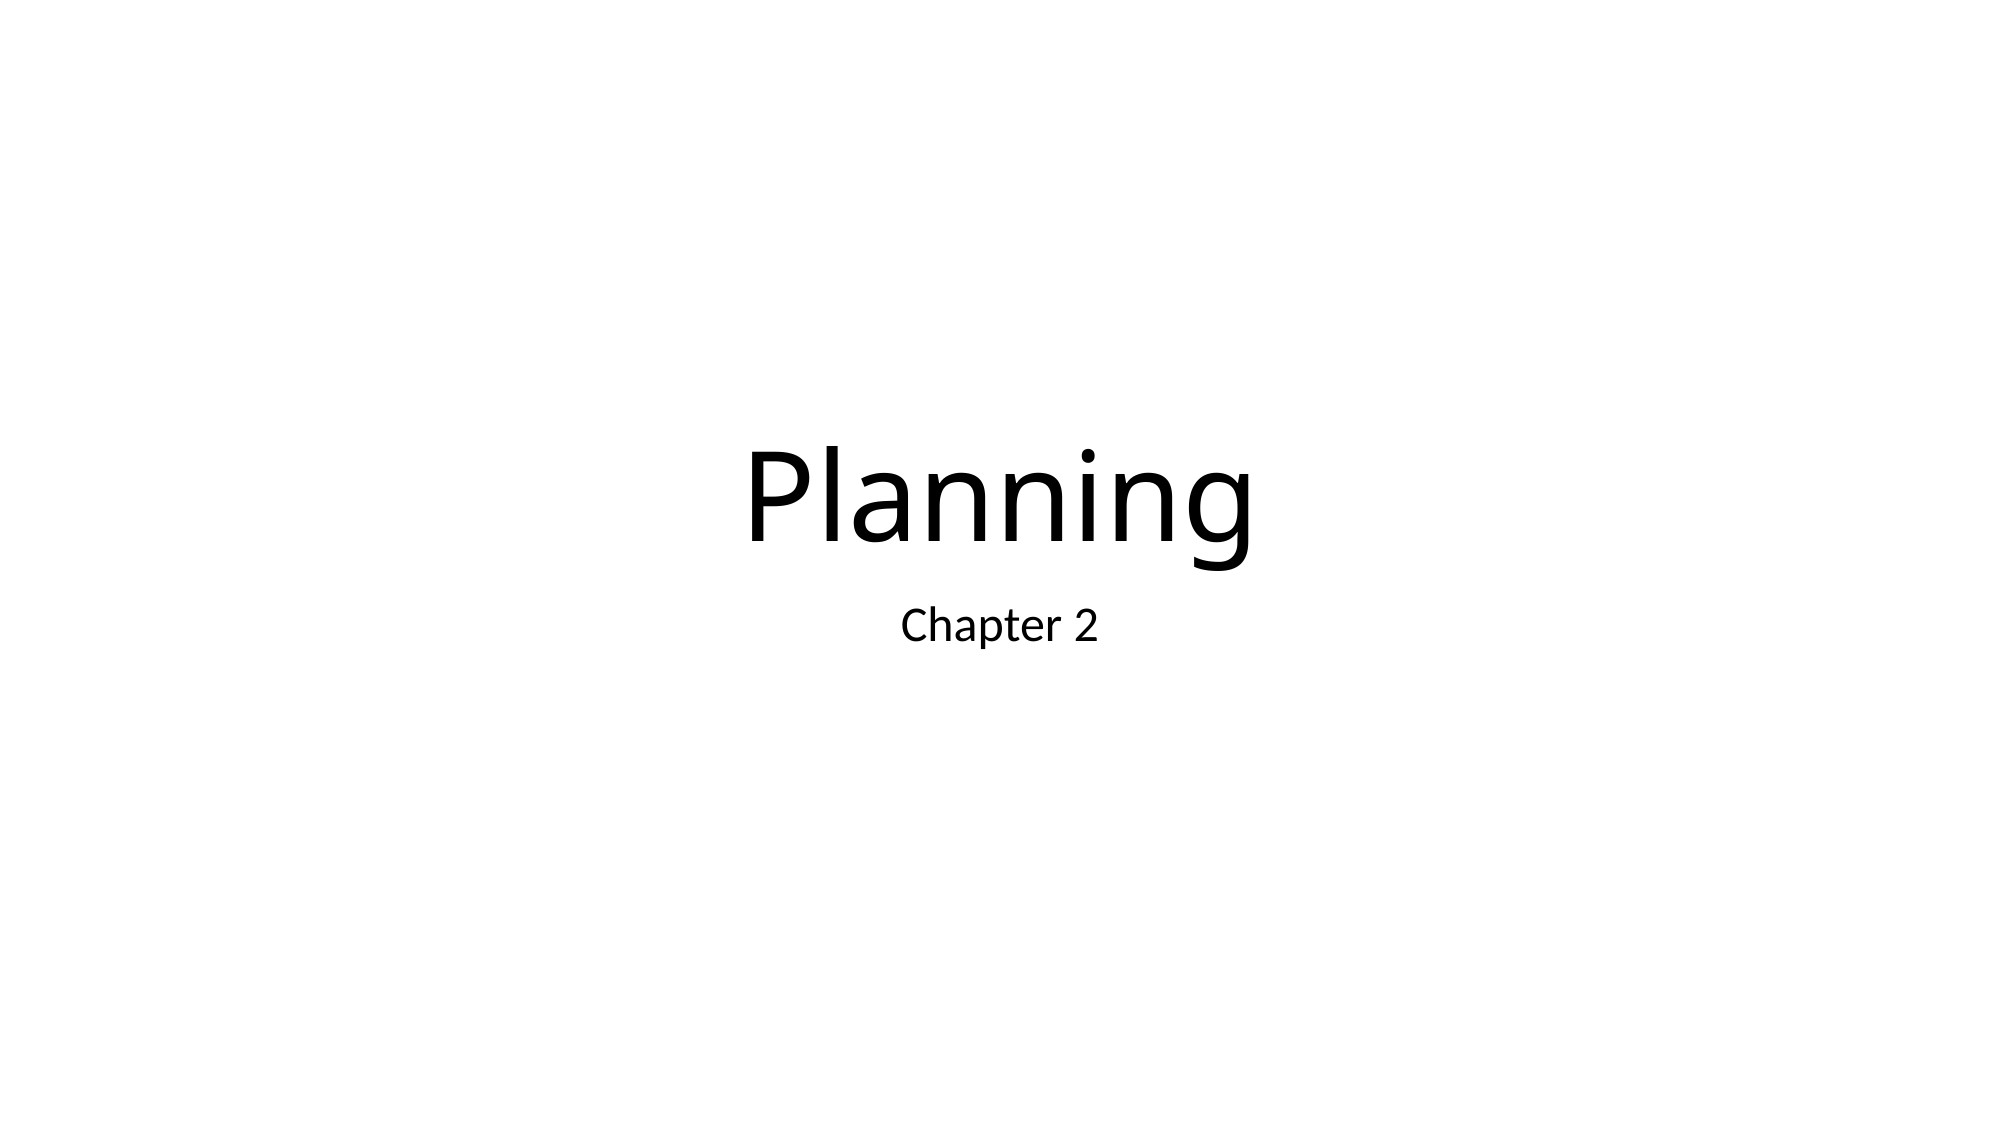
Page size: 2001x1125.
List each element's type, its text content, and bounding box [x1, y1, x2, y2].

subtitle Chapter 2 [249, 590, 1750, 863]
title Planning [249, 184, 1750, 576]
